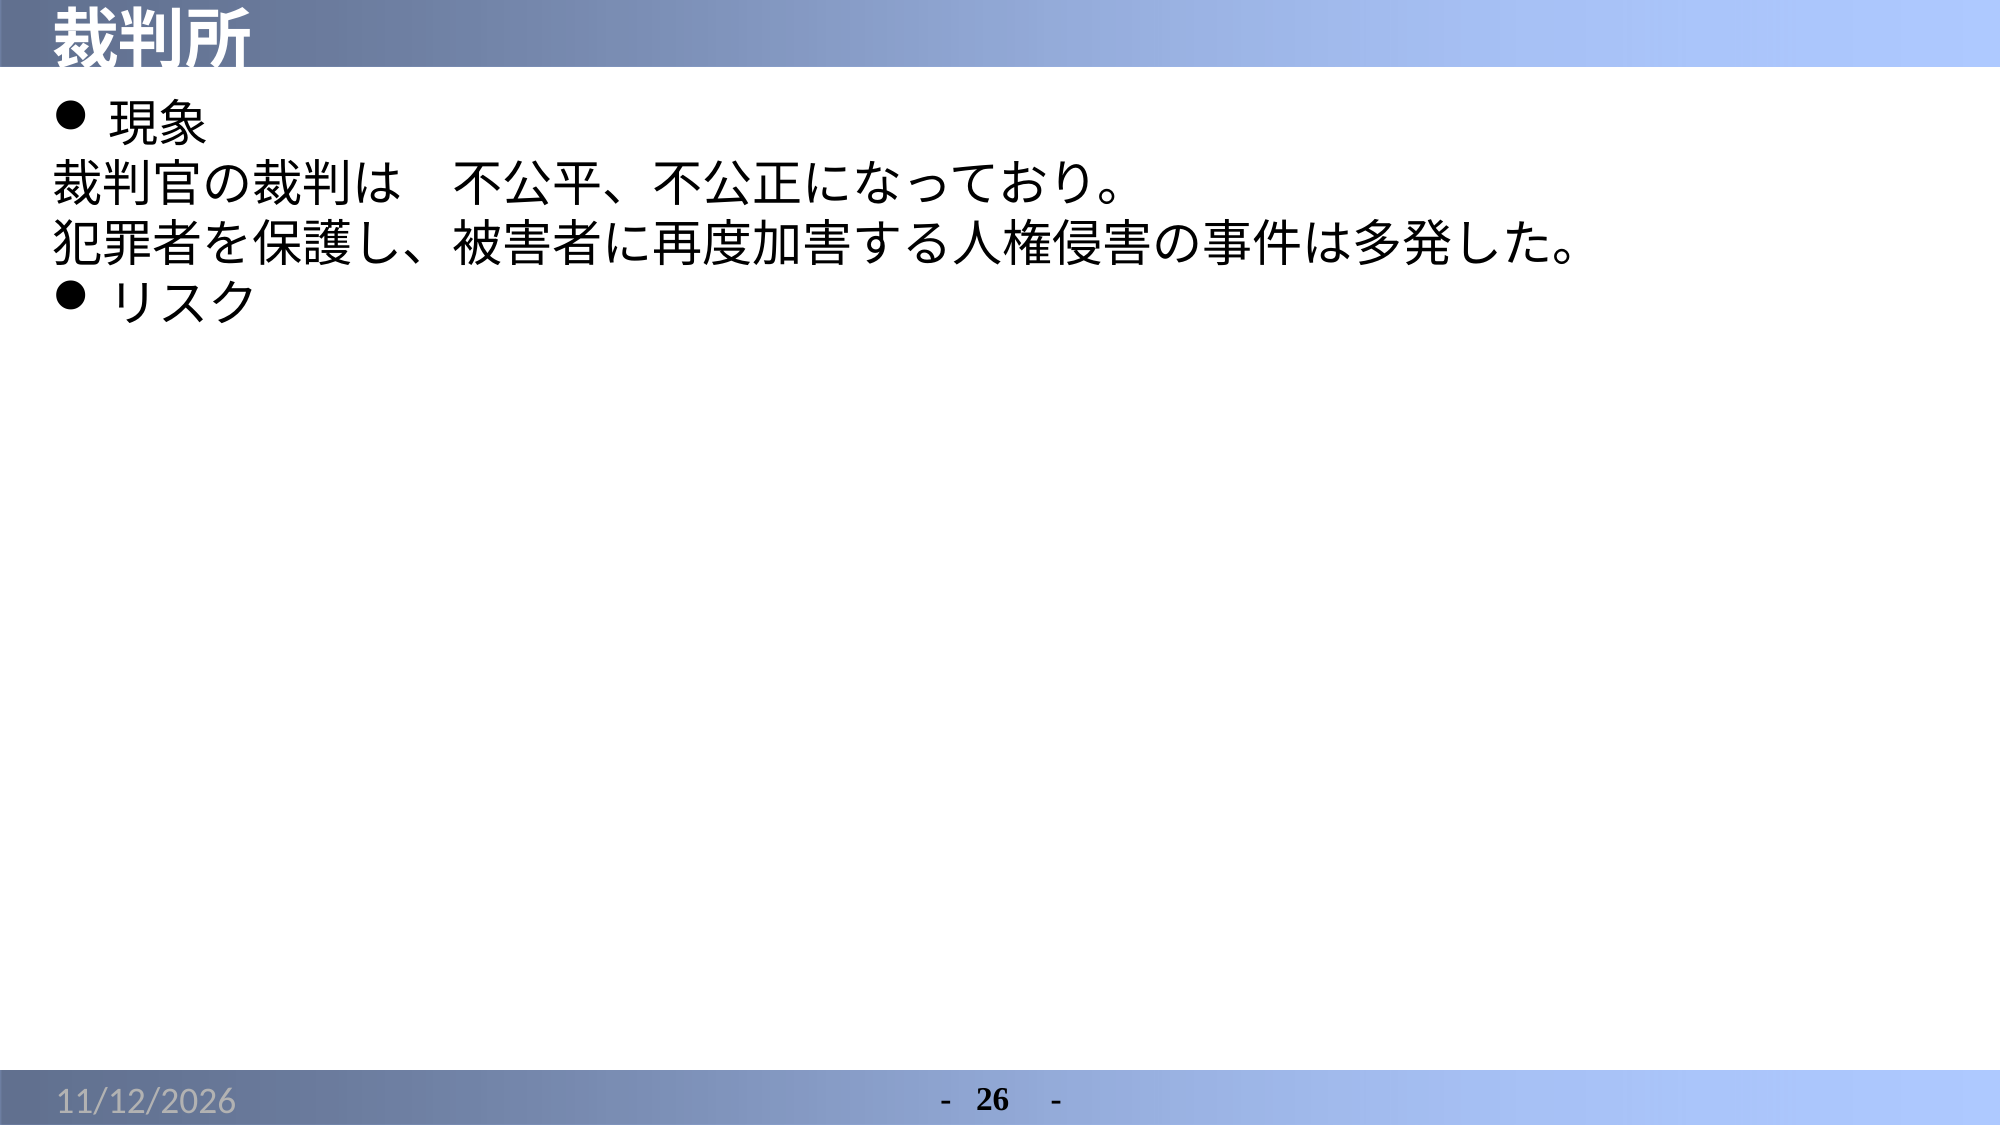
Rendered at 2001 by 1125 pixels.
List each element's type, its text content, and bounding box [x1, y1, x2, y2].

title 裁判所 [52, 0, 1946, 78]
slide_number - 26 - [935, 1078, 1065, 1117]
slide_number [55, 1076, 516, 1122]
list 現象 裁判官の裁判は 不公平、不公正になっており。 犯罪者を保護し、被害者に再度加害する人権侵害の事件は多発した。 リスク [52, 91, 1946, 395]
